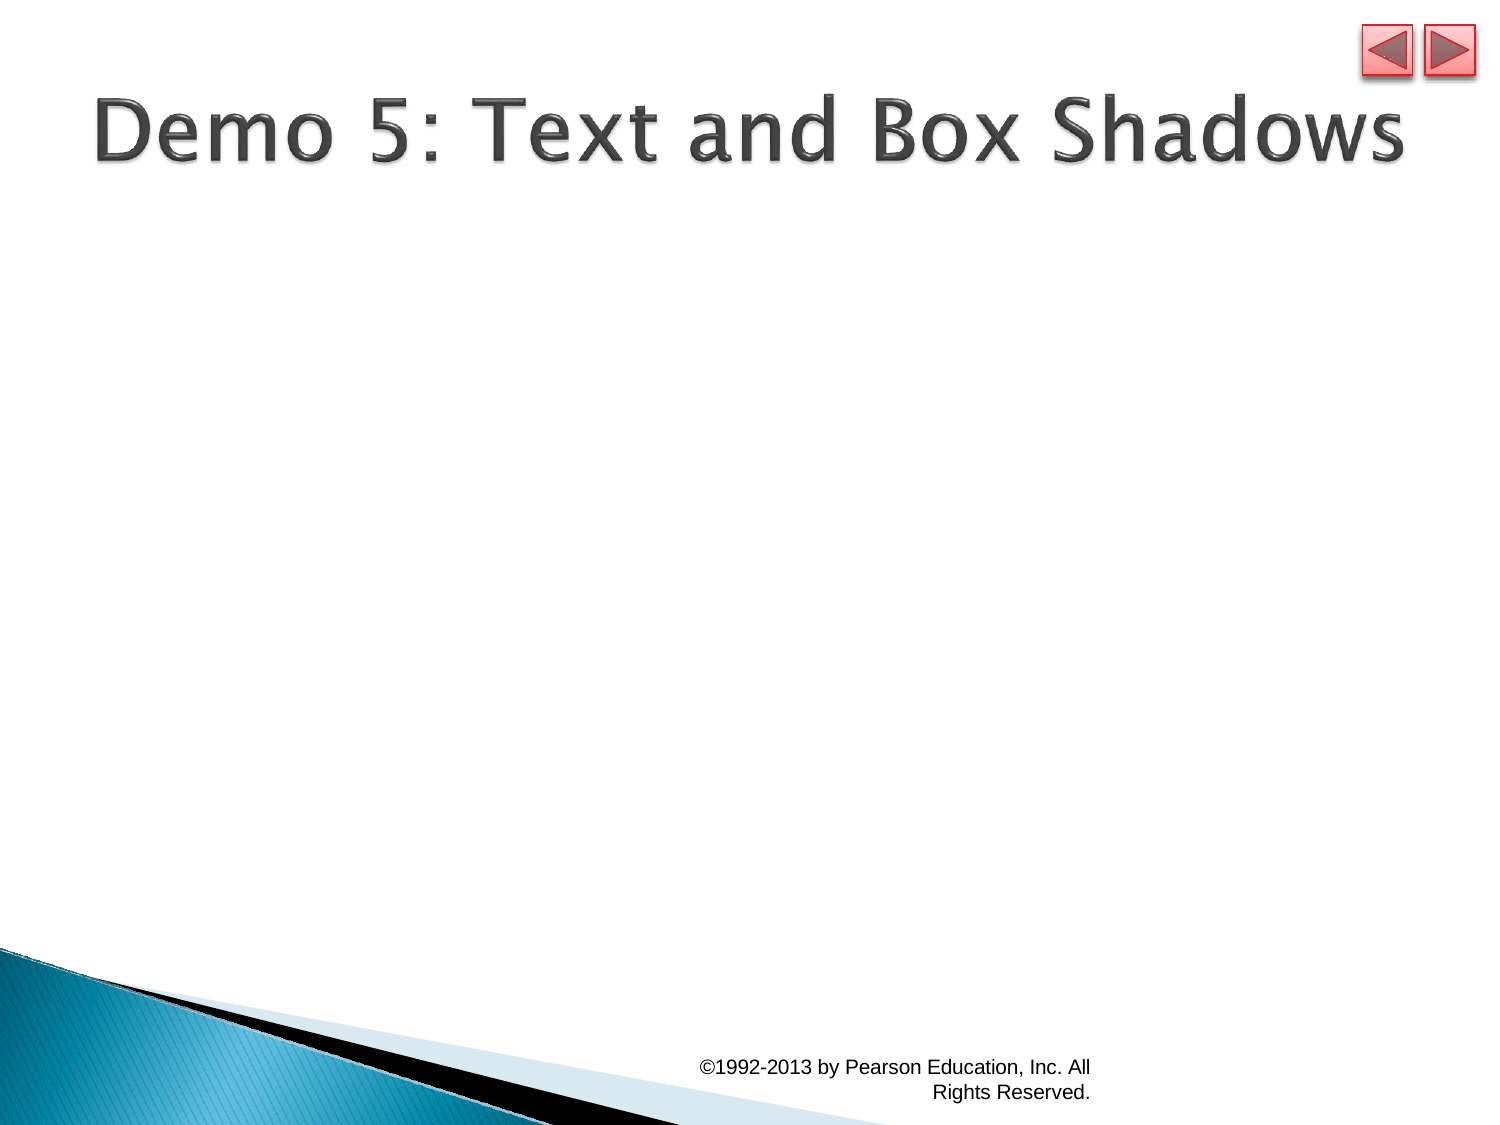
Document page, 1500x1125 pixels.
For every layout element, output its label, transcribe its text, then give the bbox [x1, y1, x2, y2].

footer ©1992-2013 by Pearson Education, Inc. All Rights Reserved. [691, 1053, 1092, 1125]
text_box [94, 93, 1406, 167]
picture [1352, 21, 1484, 90]
picture [0, 948, 558, 1125]
